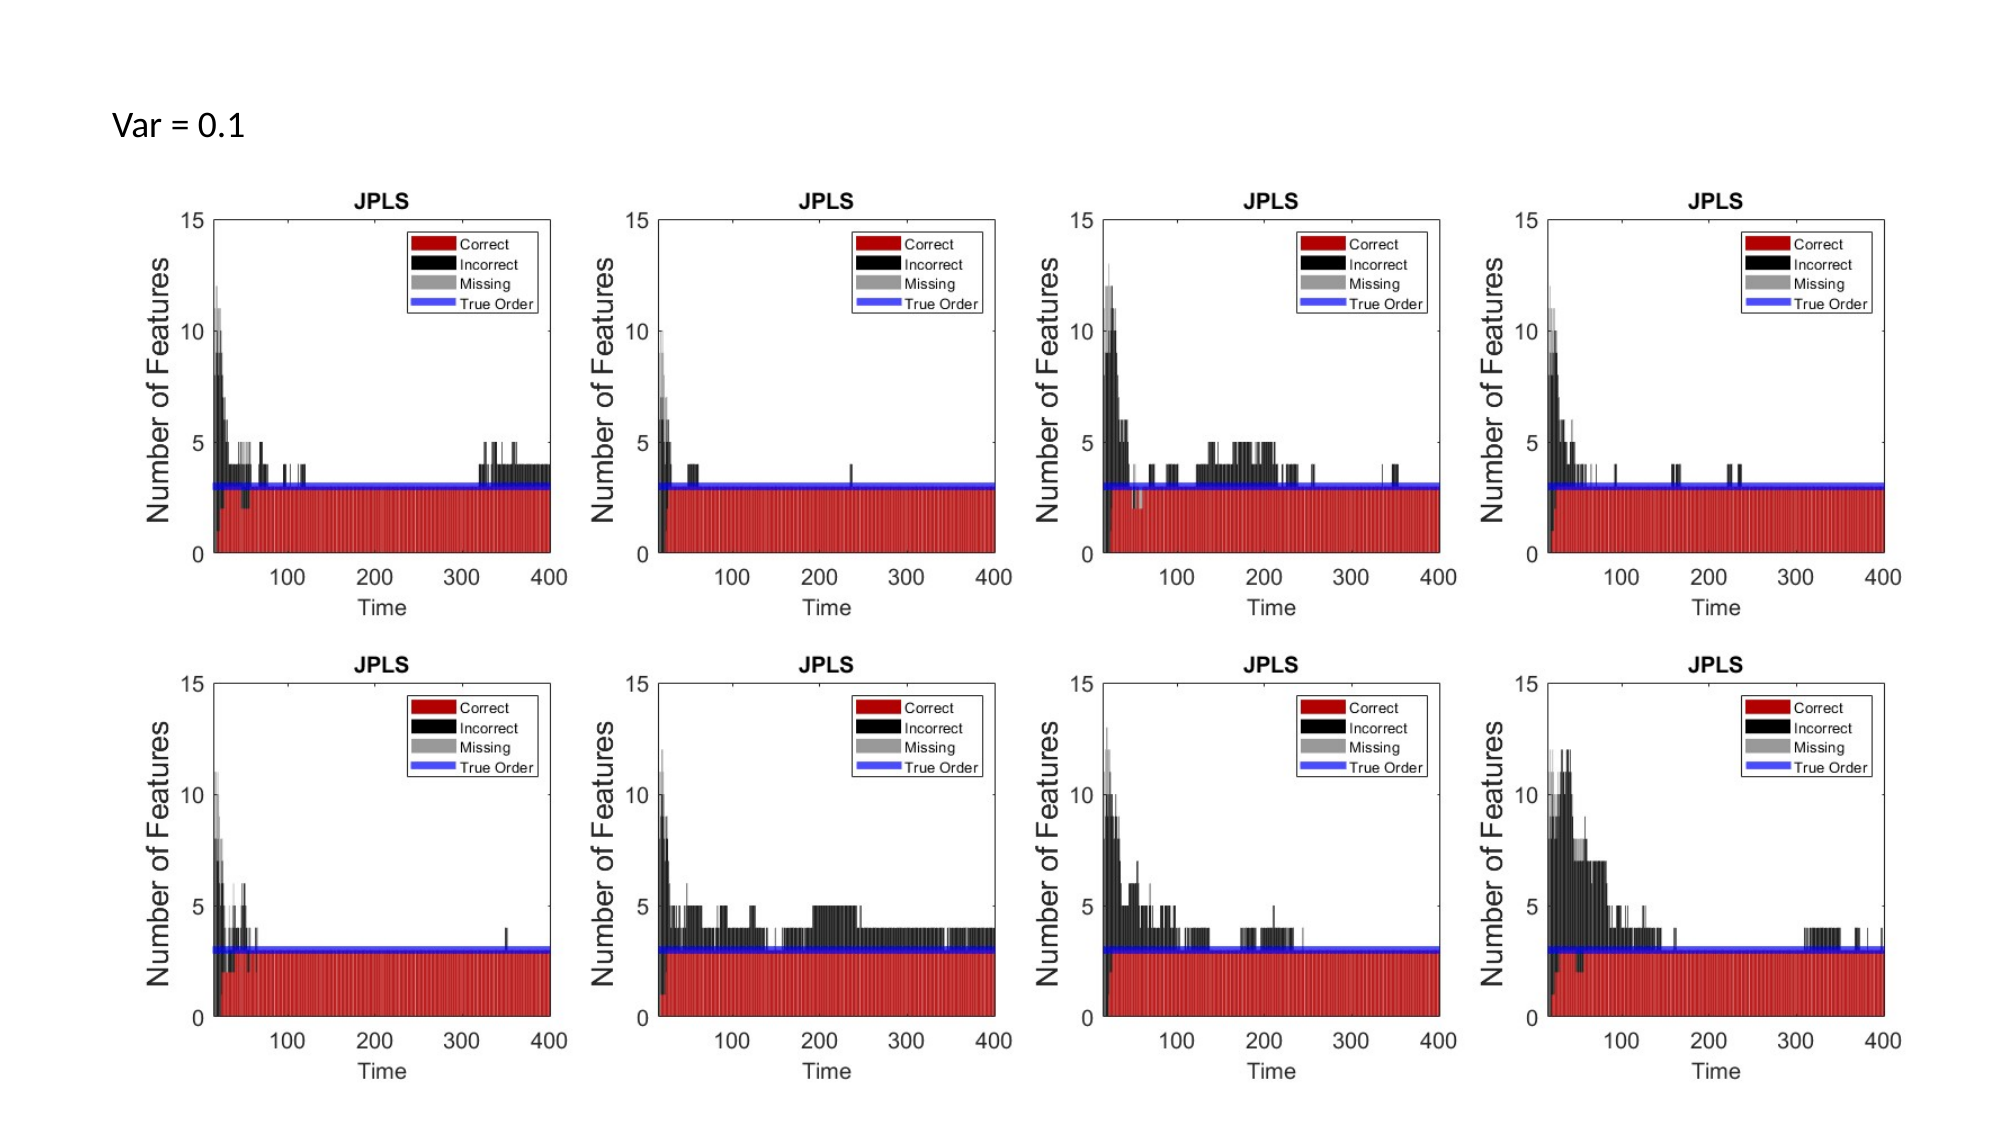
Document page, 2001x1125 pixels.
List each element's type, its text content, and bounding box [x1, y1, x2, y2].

picture [103, 146, 1916, 1125]
text_box Var = 0.1 [97, 92, 763, 153]
